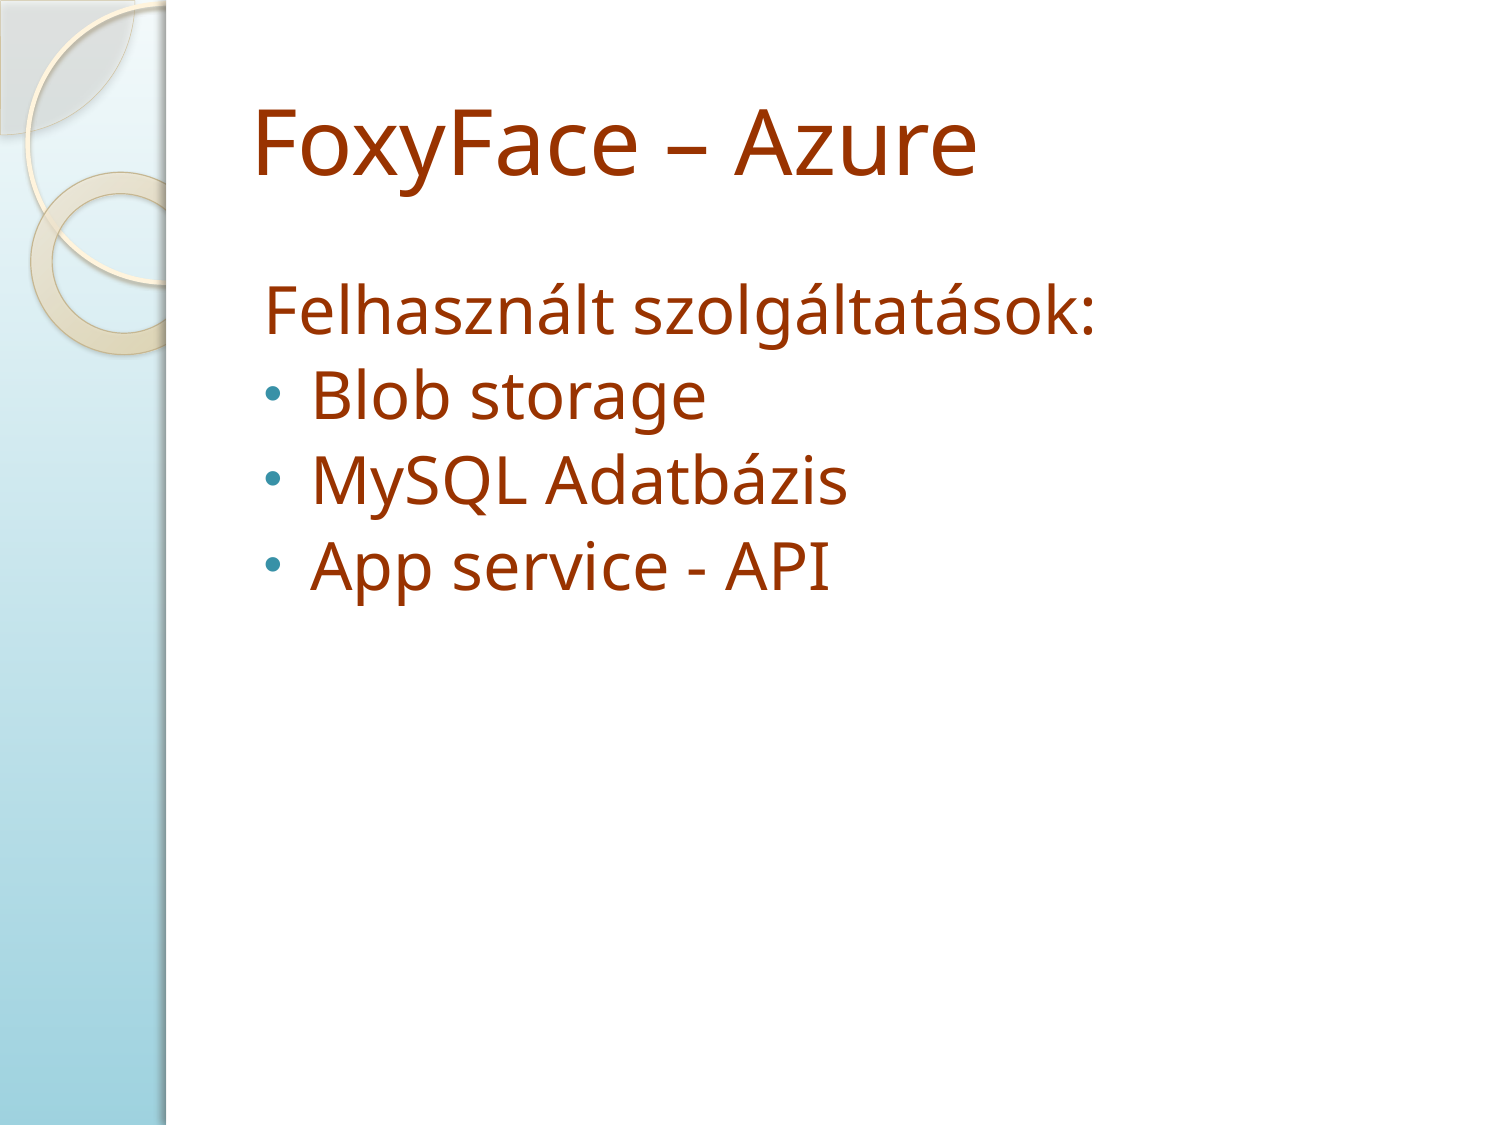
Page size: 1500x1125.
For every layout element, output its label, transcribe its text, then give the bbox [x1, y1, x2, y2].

title FoxyFace – Azure [235, 45, 1466, 233]
list Felhasznált szolgáltatások: Blob storage MySQL Adatbázis App service - API [235, 267, 1466, 1094]
